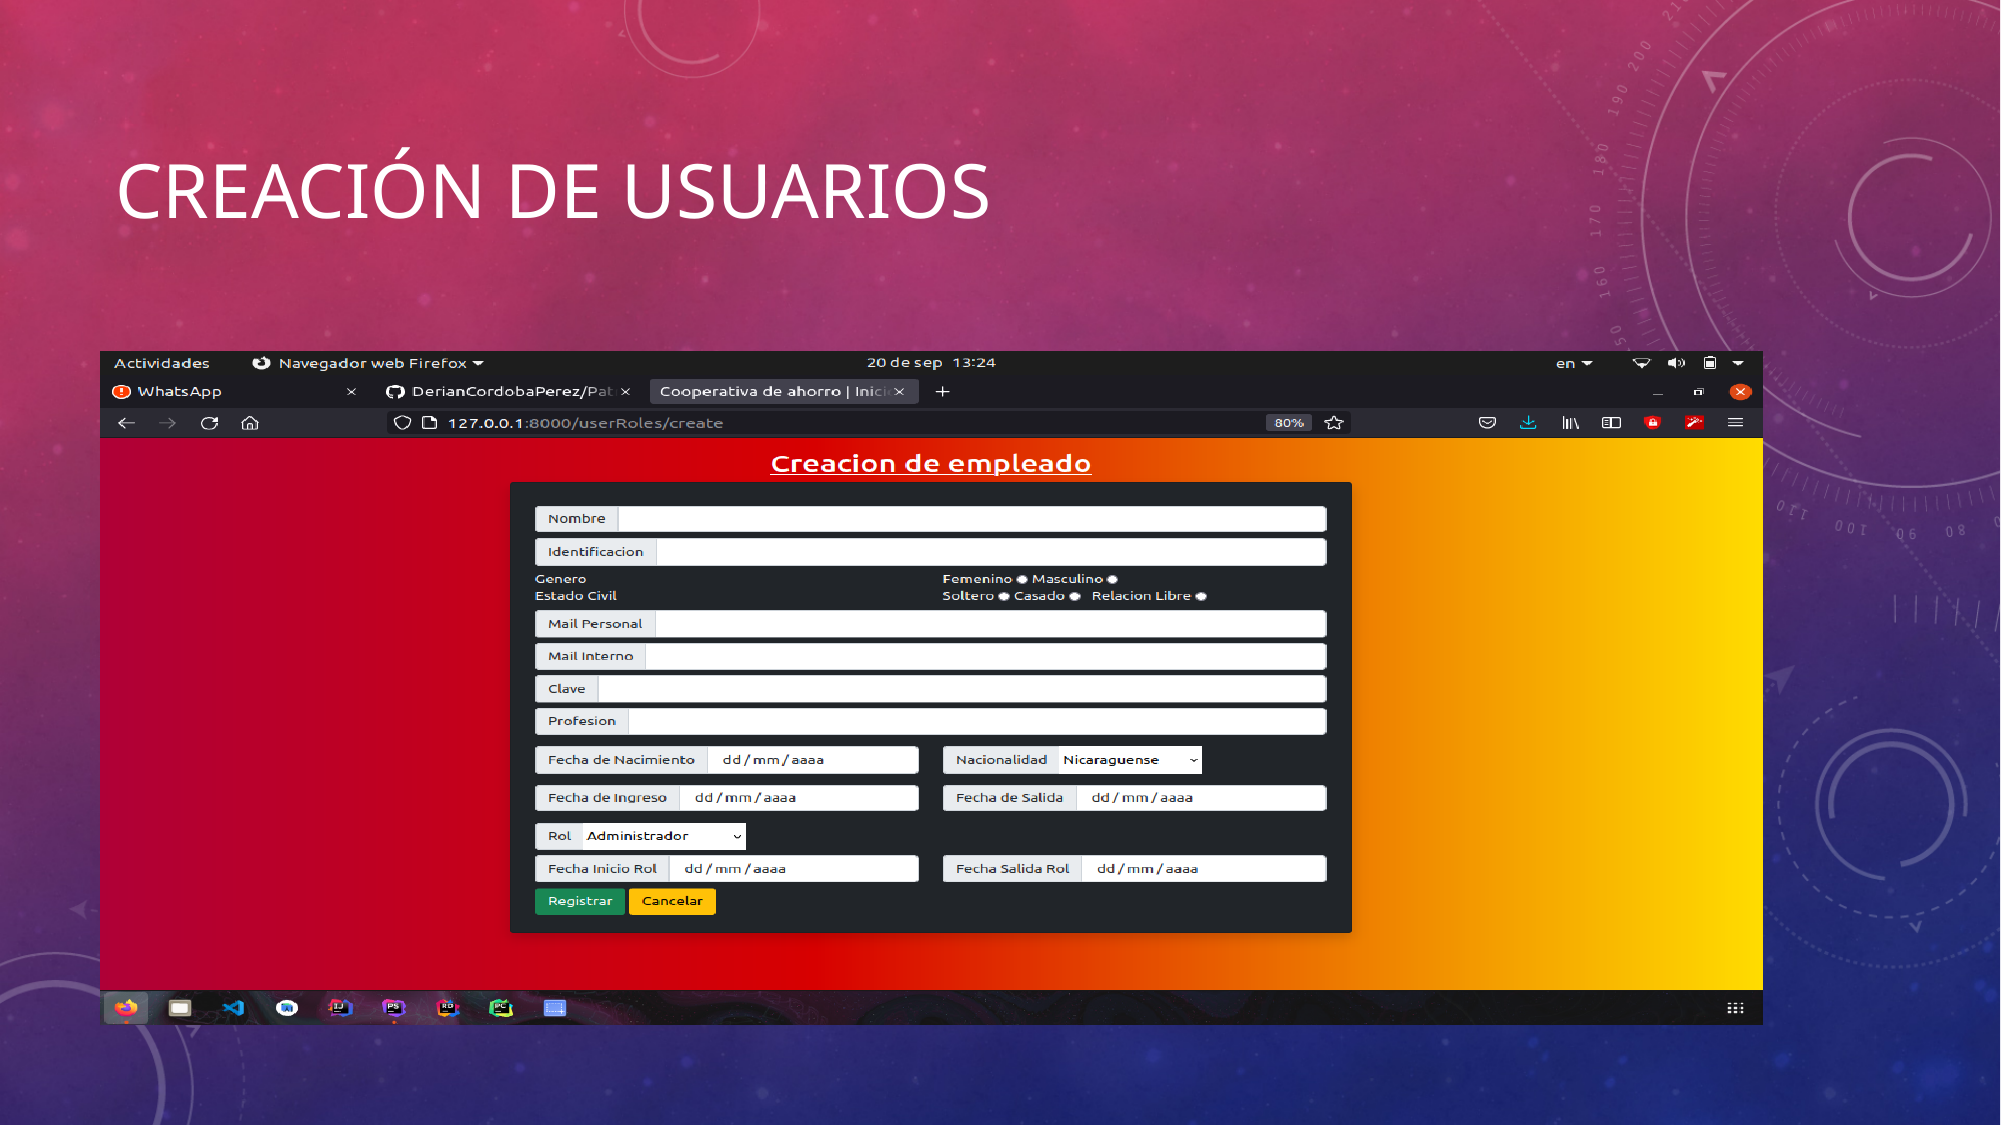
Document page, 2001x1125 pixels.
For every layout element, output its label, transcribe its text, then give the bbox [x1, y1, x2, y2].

picture [0, 0, 2001, 1125]
title Creación de usuarios [100, 69, 1504, 309]
chart [100, 350, 1763, 1026]
